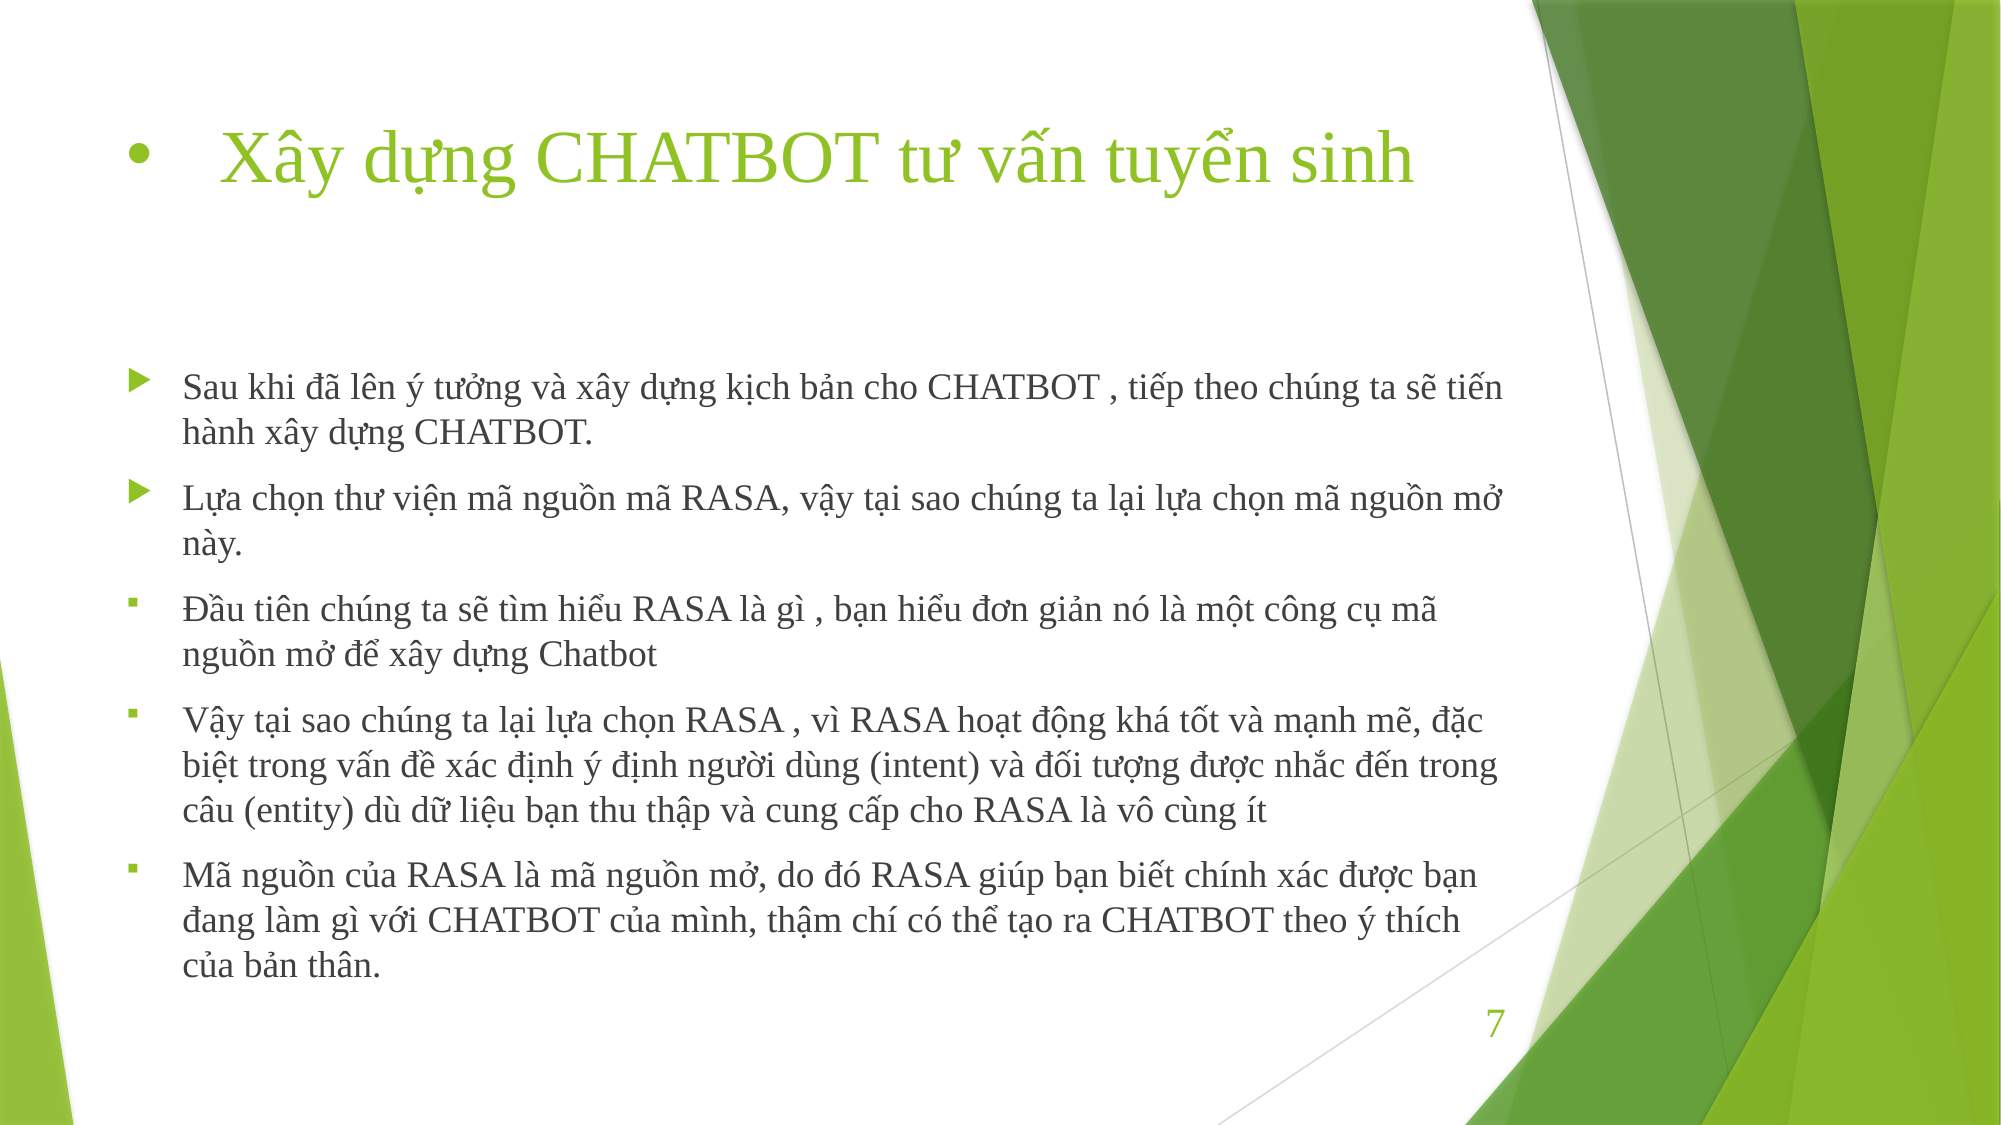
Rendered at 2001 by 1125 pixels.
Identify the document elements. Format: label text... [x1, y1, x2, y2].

list Sau khi đã lên ý tưởng và xây dựng kịch bản cho CHATBOT , tiếp theo chúng ta sẽ tiến hành xây dựng CHATBOT. Lựa chọn thư viện mã nguồn mã RASA, vậy tại sao chúng ta lại lựa chọn mã nguồn mở này. Đầu tiên chúng ta sẽ tìm hiểu RASA là gì , bạn hiểu đơn giản nó là một công cụ mã nguồn mở để xây dựng Chatbot Vậy tại sao chúng ta lại lựa chọn RASA , vì RASA hoạt động khá tốt và mạnh mẽ, đặc biệt trong vấn đề xác định ý định người dùng (intent) và đối tượng được nhắc đến trong câu (entity) dù dữ liệu bạn thu thập và cung cấp cho RASA là vô cùng ít Mã nguồn của RASA là mã nguồn mở, do đó RASA giúp bạn biết chính xác được bạn đang làm gì với CHATBOT của mình, thậm chí có thể tạo ra CHATBOT theo ý thích của bản thân. [111, 354, 1522, 1092]
title Xây dựng CHATBOT tư vấn tuyển sinh [111, 99, 1522, 317]
slide_number 7 [1409, 991, 1522, 1051]
